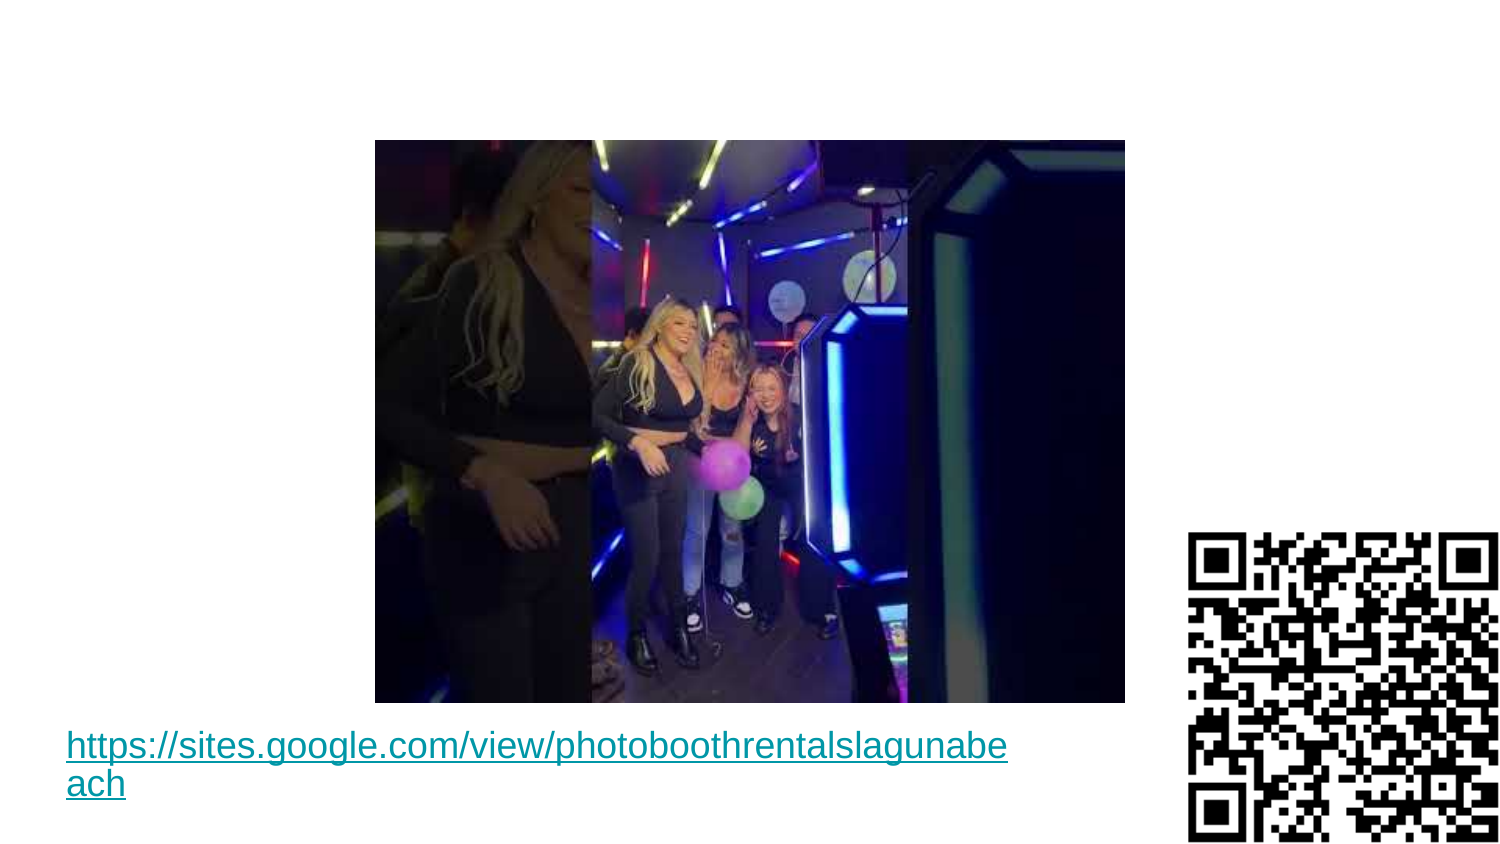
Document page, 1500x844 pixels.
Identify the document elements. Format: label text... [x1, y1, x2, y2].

list https://sites.google.com/view/photoboothrentalslagunabeach [51, 694, 1036, 794]
picture [1187, 530, 1500, 844]
picture [374, 140, 1126, 704]
